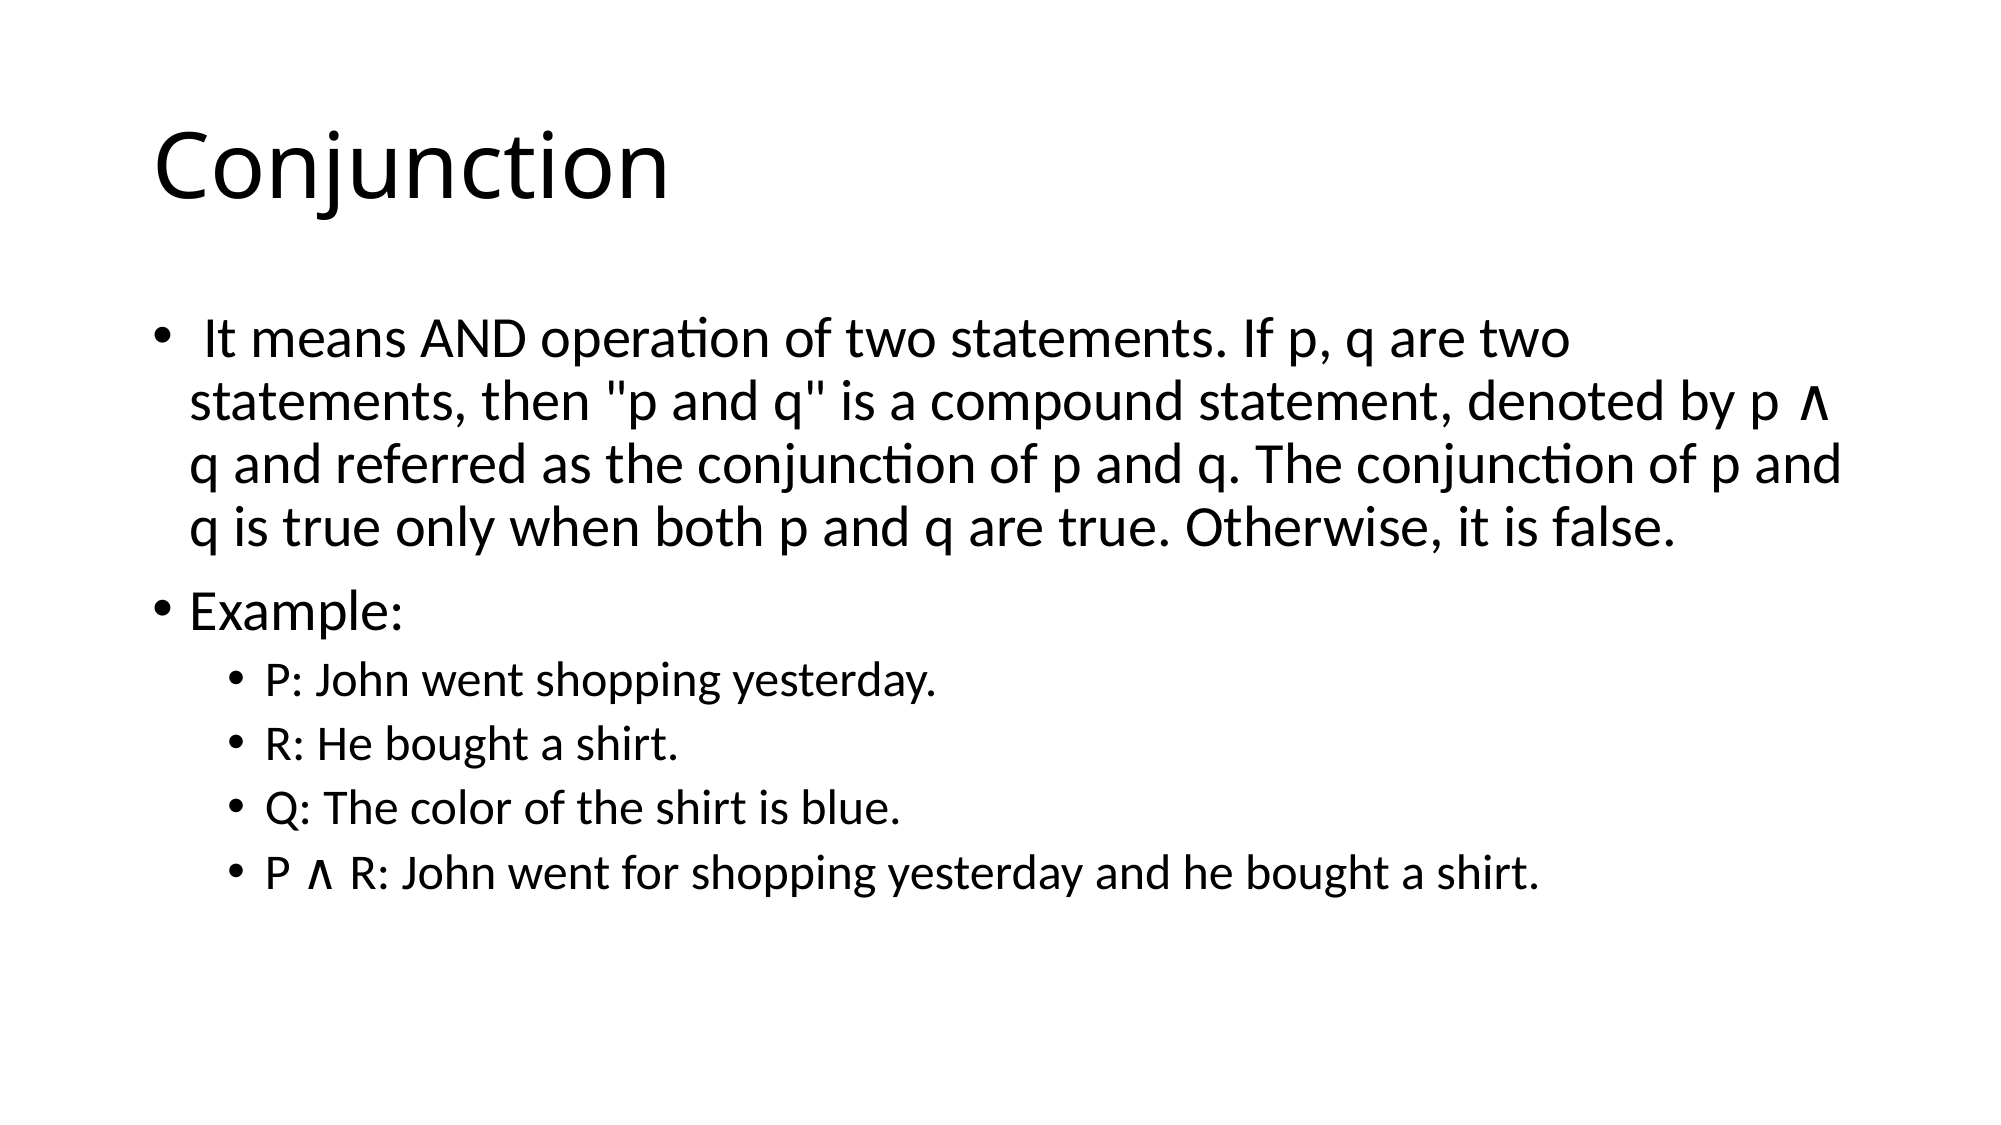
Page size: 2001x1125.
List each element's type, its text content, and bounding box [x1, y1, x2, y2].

title Conjunction [137, 59, 1863, 278]
list It means AND operation of two statements. If p, q are two statements, then "p and q" is a compound statement, denoted by p ∧ q and referred as the conjunction of p and q. The conjunction of p and q is true only when both p and q are true. Otherwise, it is false. Example: P: John went shopping yesterday. R: He bought a shirt. Q: The color of the shirt is blue. P ∧ R: John went for shopping yesterday and he bought a shirt. [137, 299, 1863, 1014]
